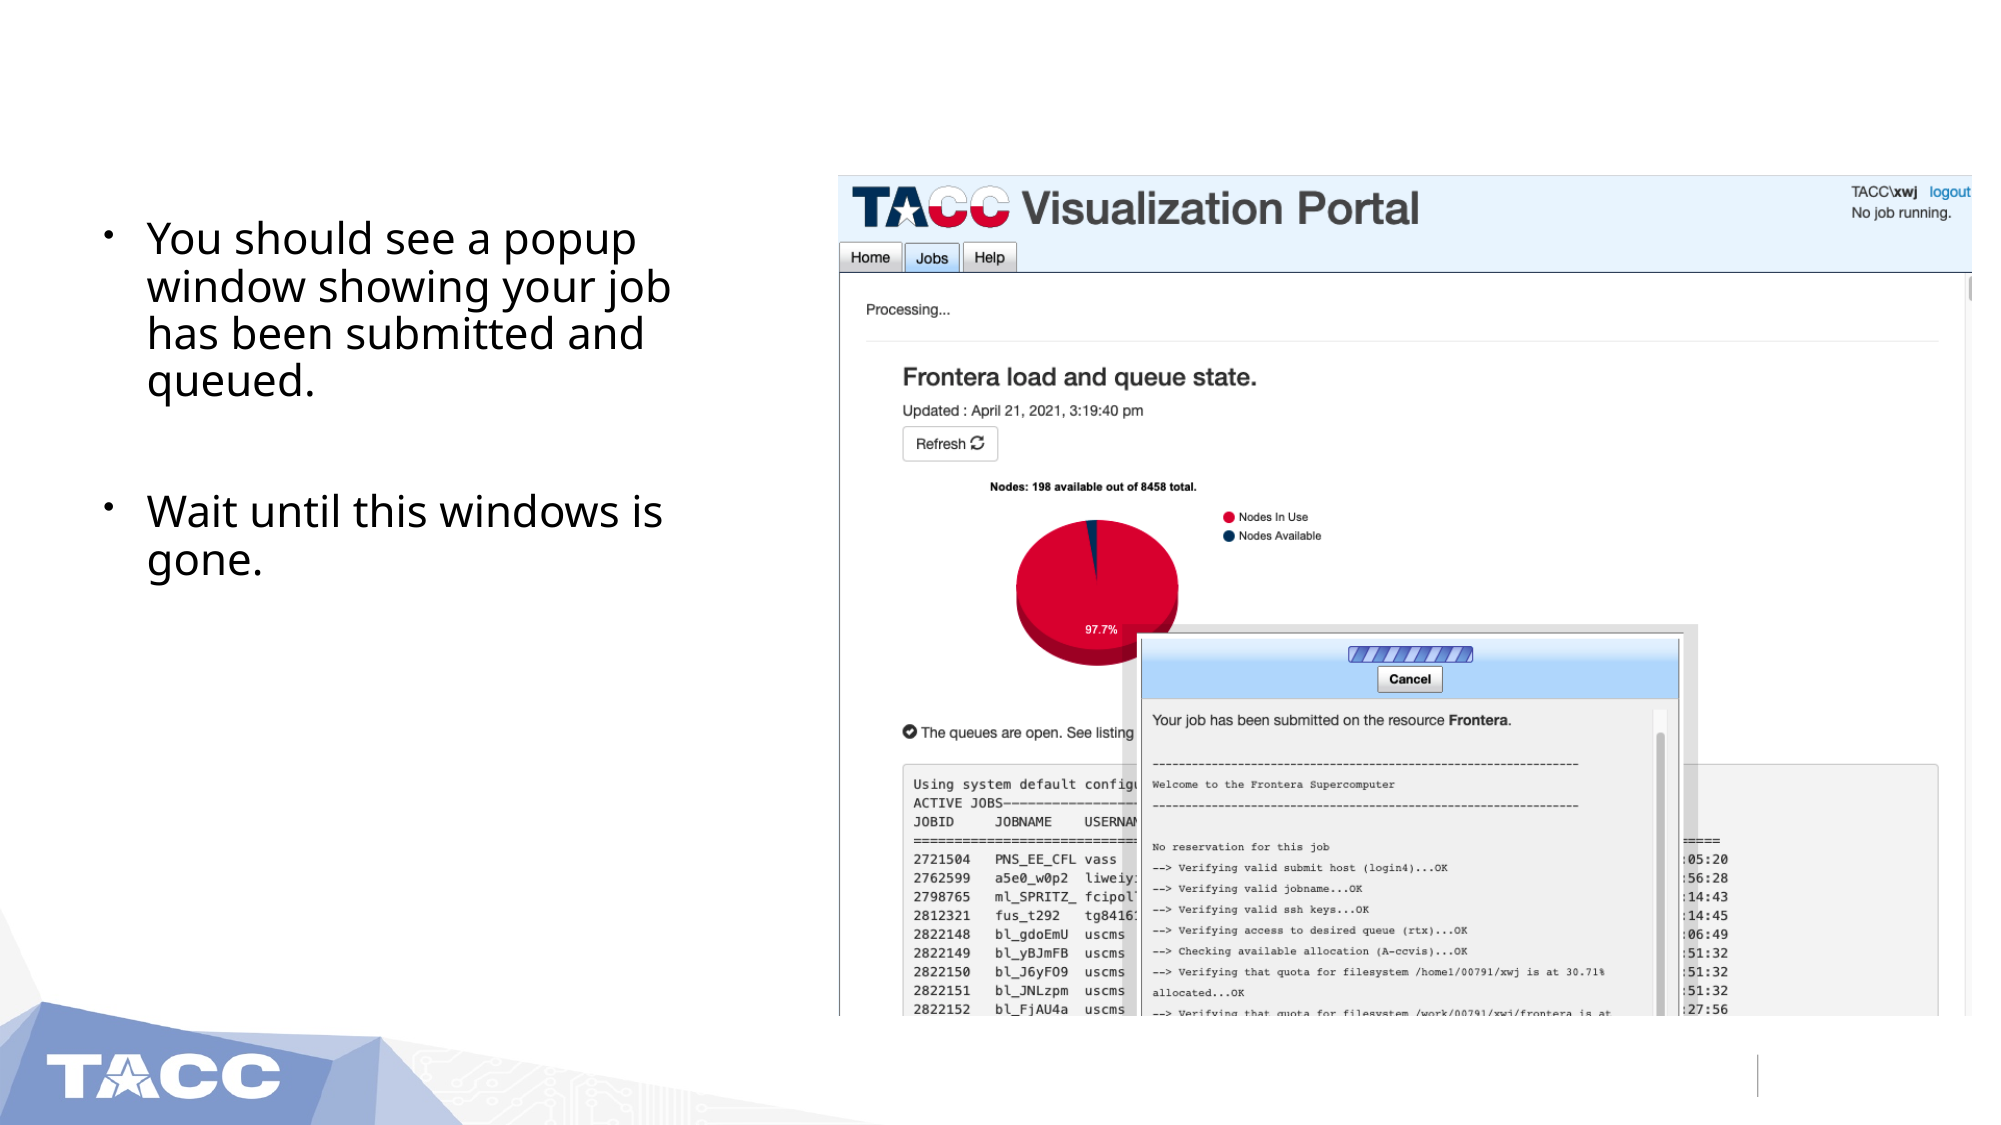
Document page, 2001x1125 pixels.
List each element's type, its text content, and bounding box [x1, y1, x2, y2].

picture [0, 0, 2001, 1125]
list You should see a popup window showing your job has been submitted and queued. Wait until this windows is gone. [96, 210, 724, 915]
